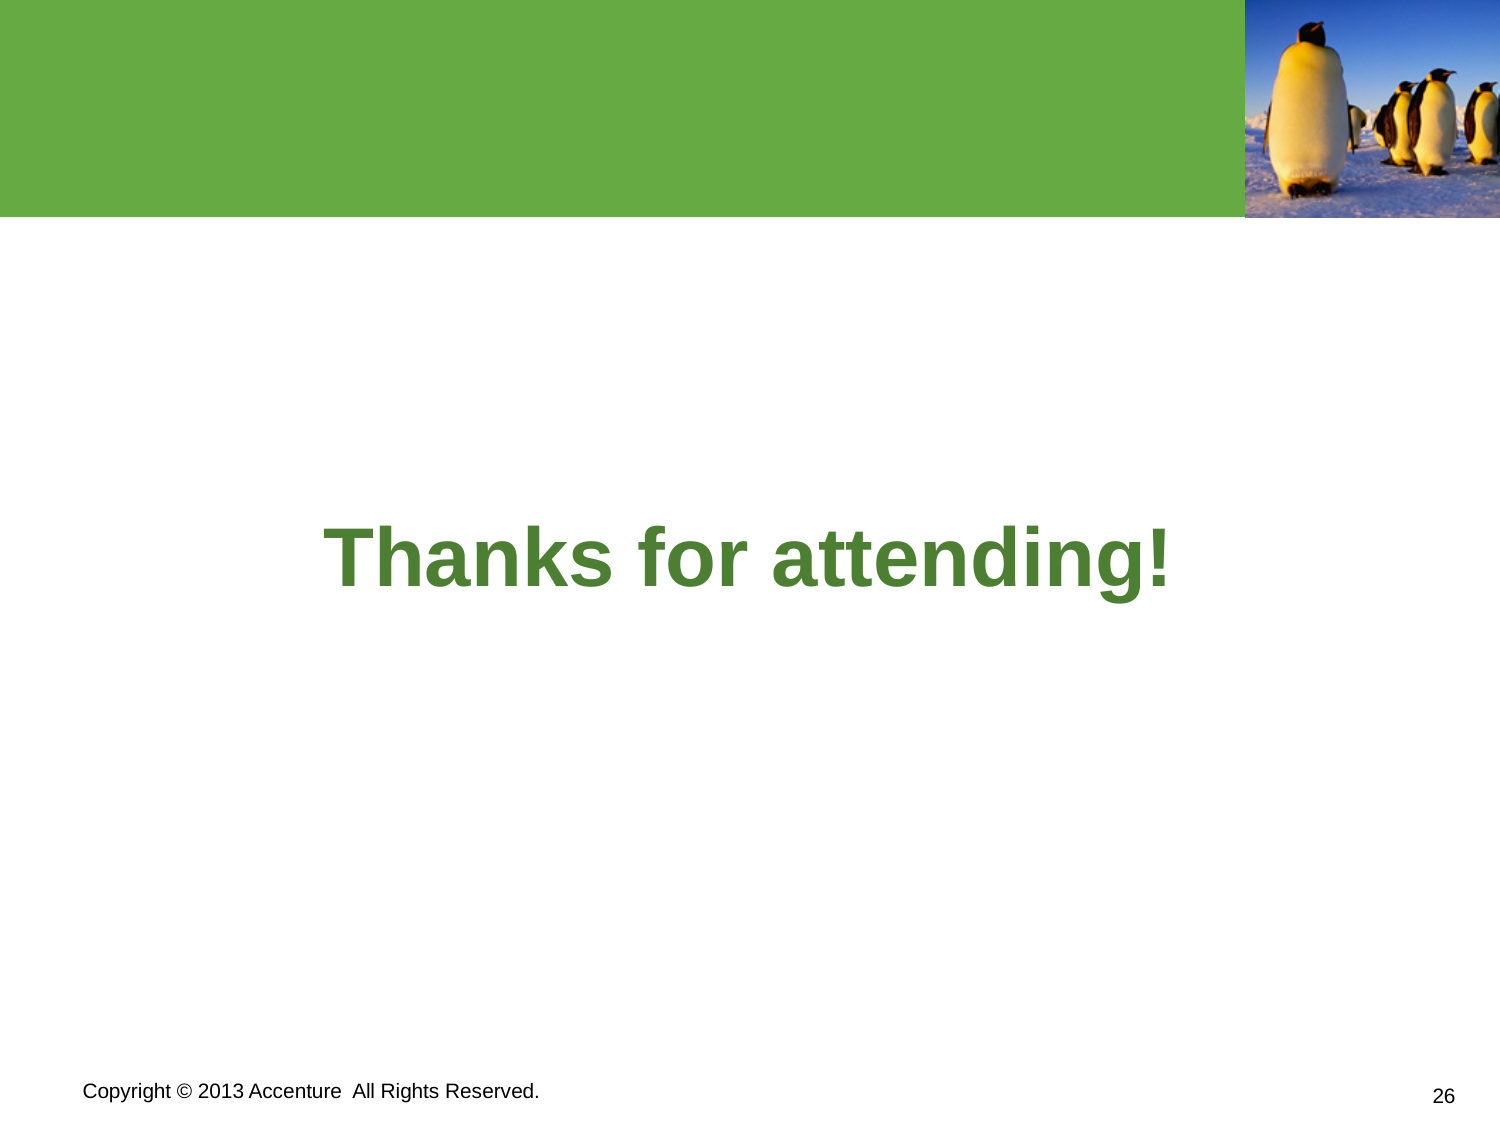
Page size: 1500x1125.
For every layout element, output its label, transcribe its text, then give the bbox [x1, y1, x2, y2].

picture [1245, 0, 1500, 218]
list Thanks for attending! [36, 495, 1461, 1125]
slide_number 26 [1191, 1070, 1471, 1116]
